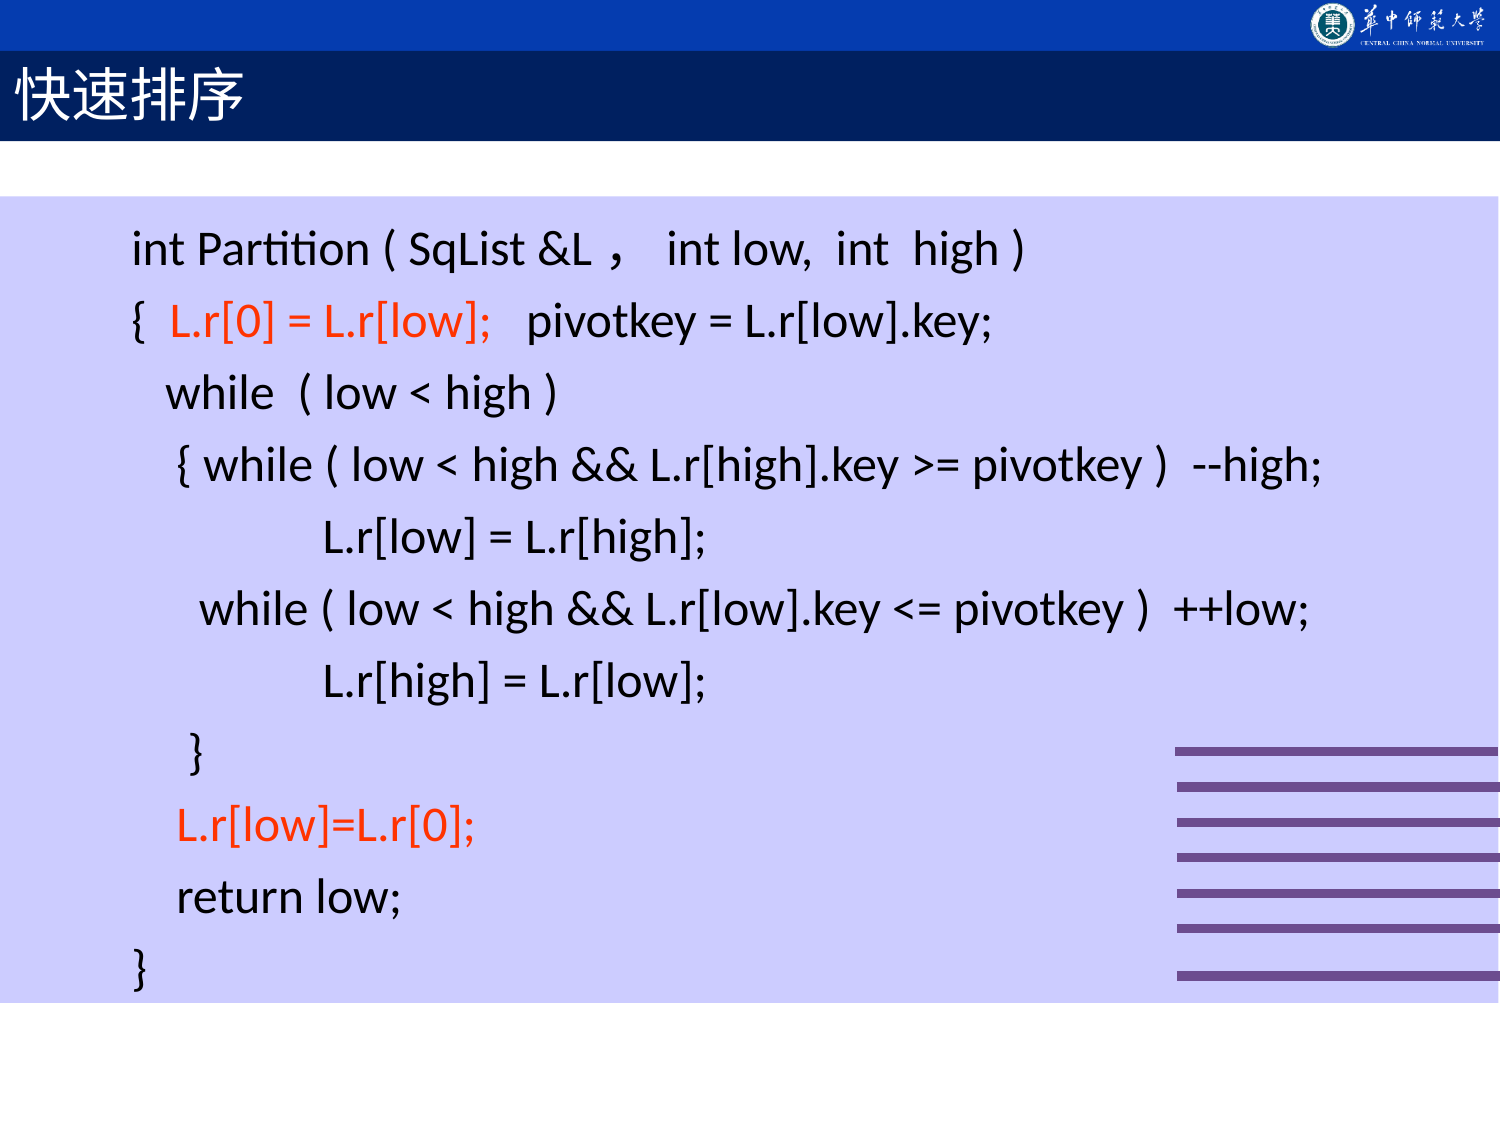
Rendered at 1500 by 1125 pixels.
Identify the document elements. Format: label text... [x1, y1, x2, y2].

text_box int Partition ( SqList &L，int low, int high ) { L.r[0] = L.r[low]; pivotkey = L.r[low].key; while ( low < high ) { while ( low < high && L.r[high].key >= pivotkey ) --high; L.r[low] = L.r[high]; while ( low < high && L.r[low].key <= pivotkey ) ++low; L.r[high] = L.r[low]; } L.r[low]=L.r[0]; return low; } [0, 196, 1499, 1003]
picture [1310, 2, 1486, 48]
text_box 快速排序 [0, 50, 1500, 142]
